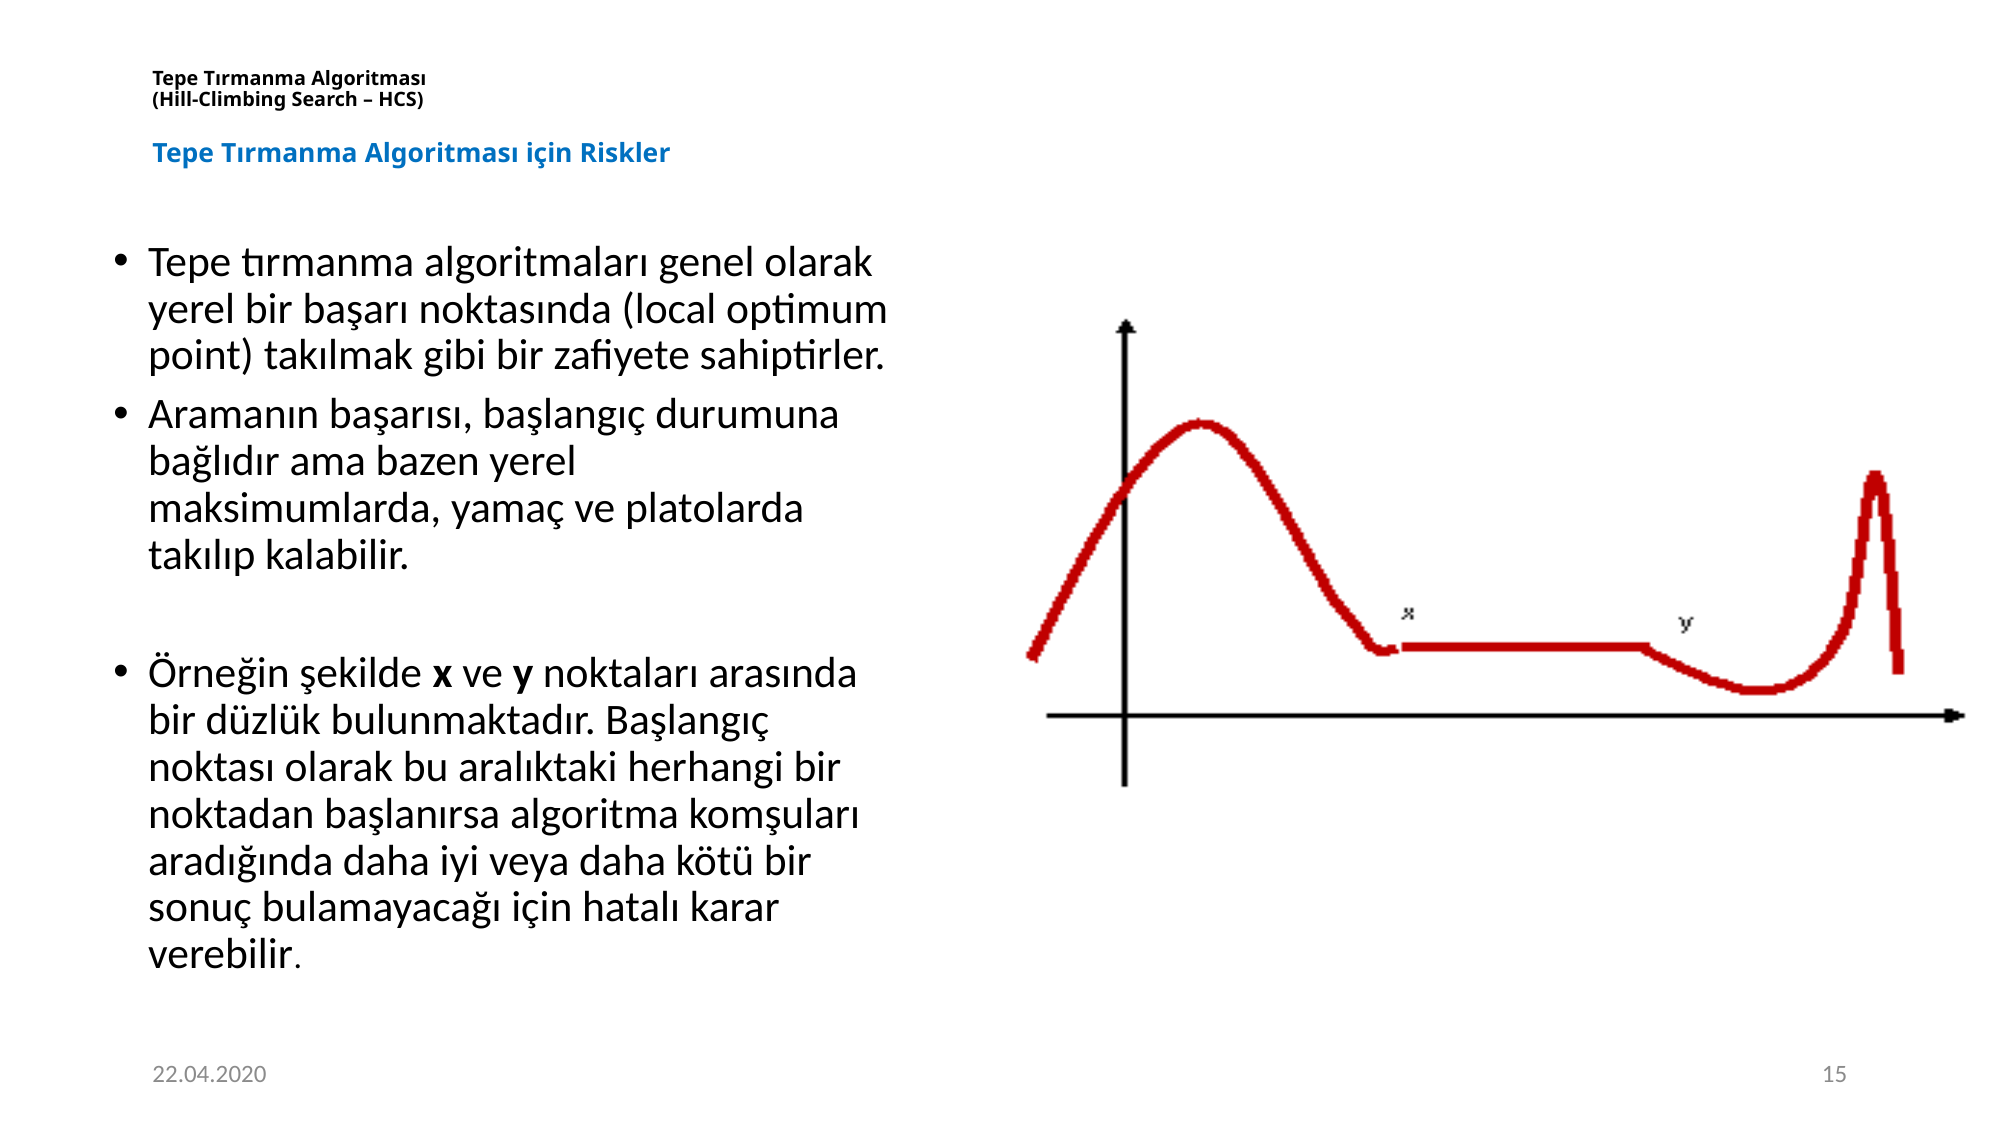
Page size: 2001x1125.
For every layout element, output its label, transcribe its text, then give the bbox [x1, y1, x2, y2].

picture [961, 297, 1980, 880]
title Tepe Tırmanma Algoritması (Hill-Climbing Search – HCS) Tepe Tırmanma Algoritması için Riskler [137, 59, 918, 208]
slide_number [137, 1042, 588, 1103]
slide_number 15 [1412, 1042, 1863, 1103]
list Tepe tırmanma algoritmaları genel olarak yerel bir başarı noktasında (local optimum point) takılmak gibi bir zafiyete sahiptirler. Aramanın başarısı, başlangıç durumuna bağlıdır ama bazen yerel maksimumlarda, yamaç ve platolarda takılıp kalabilir. Örneğin şekilde x ve y noktaları arasında bir düzlük bulunmaktadır. Başlangıç noktası olarak bu aralıktaki herhangi bir noktadan başlanırsa algoritma komşuları aradığında daha iyi veya daha kötü bir sonuç bulamayacağı için hatalı karar verebilir. [98, 231, 918, 1043]
